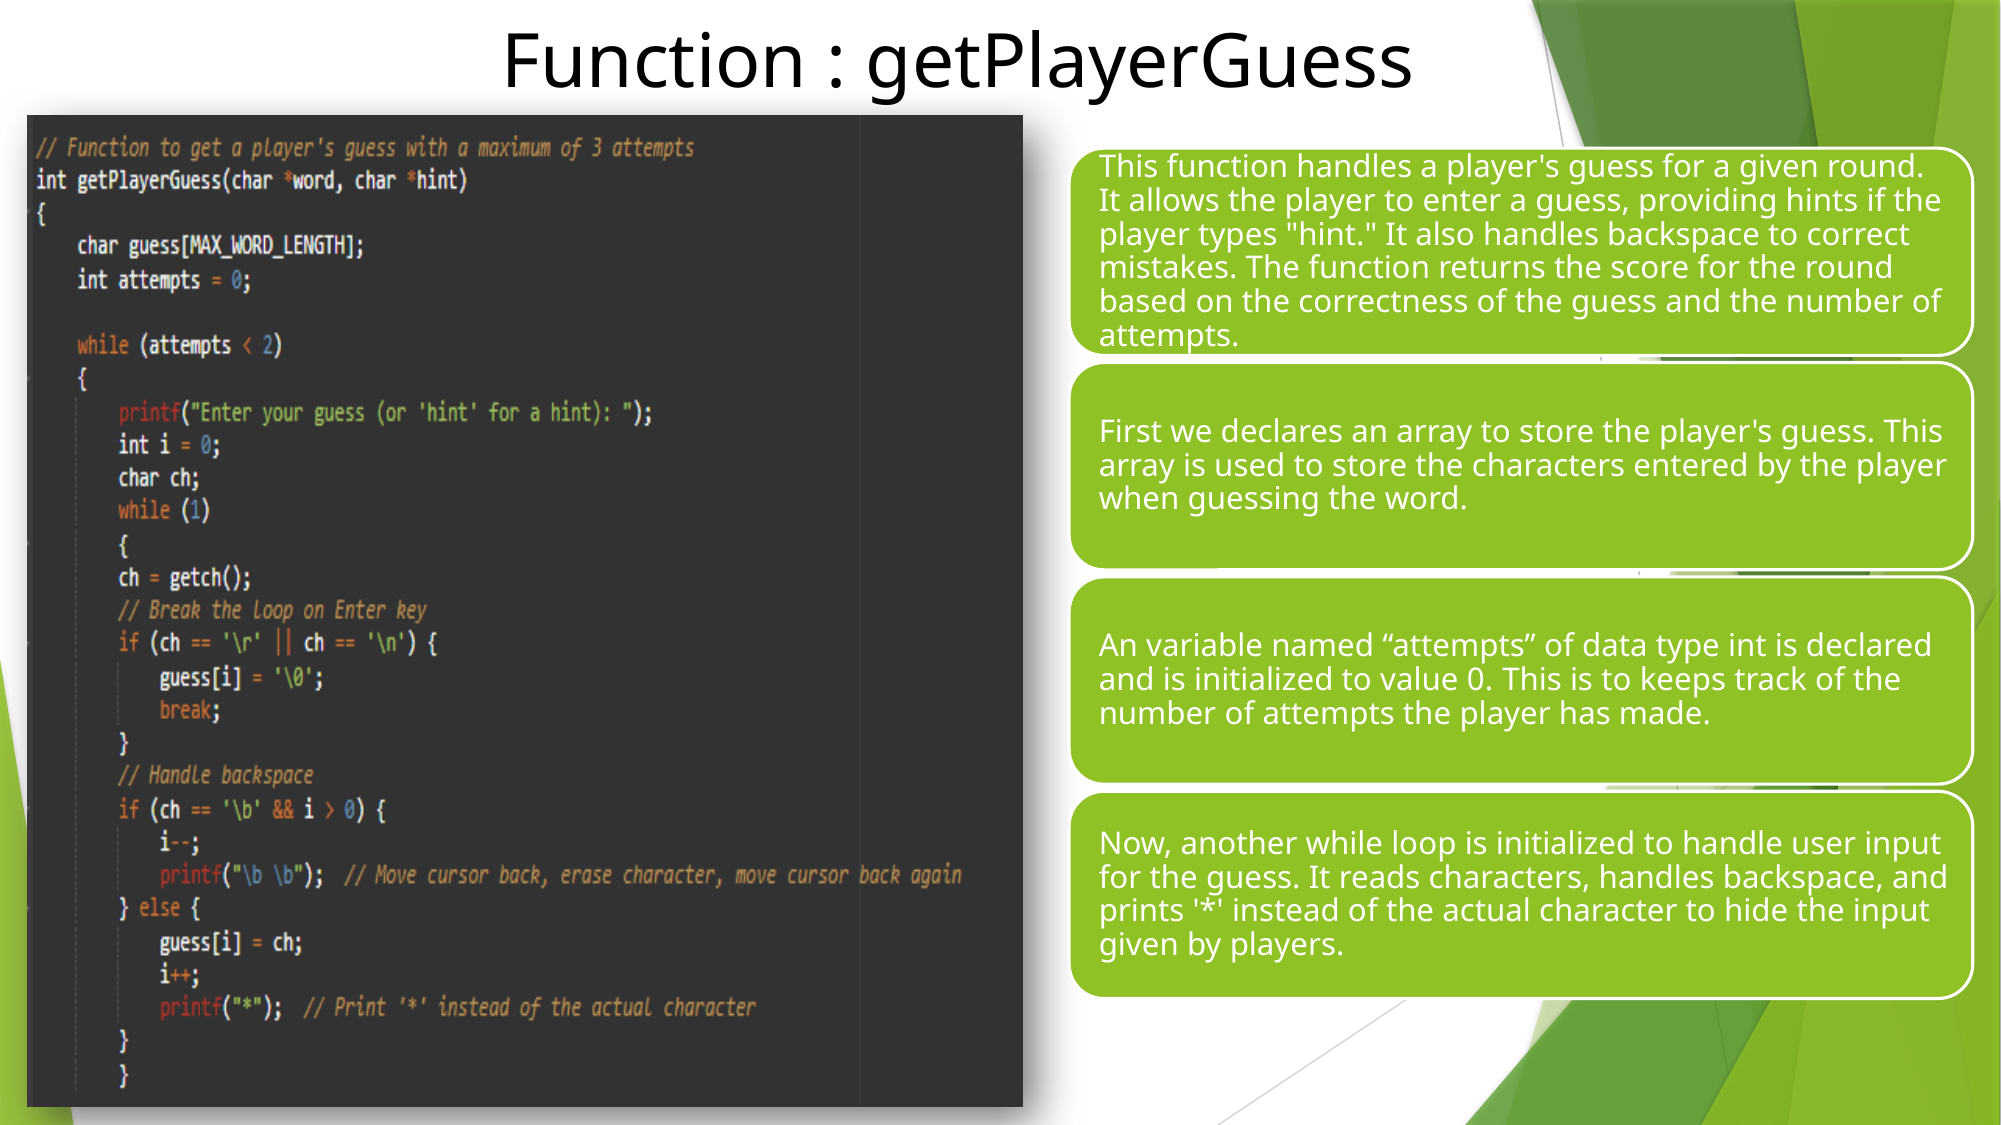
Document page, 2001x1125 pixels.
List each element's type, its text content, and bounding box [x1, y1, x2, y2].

picture [26, 115, 1023, 1108]
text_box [1068, 115, 1974, 1032]
title Function : getPlayerGuess [253, 5, 1664, 134]
